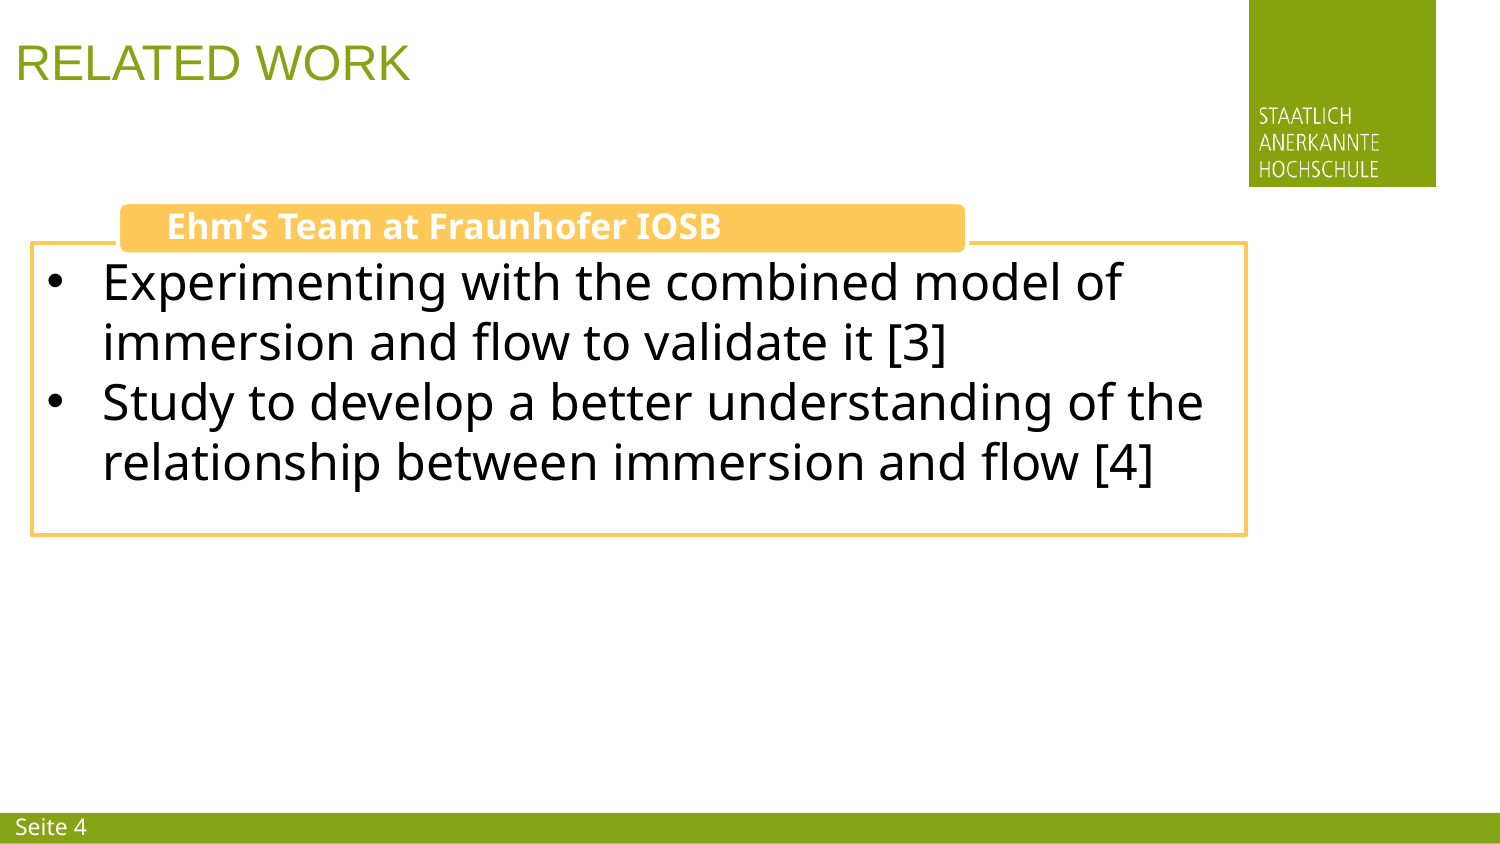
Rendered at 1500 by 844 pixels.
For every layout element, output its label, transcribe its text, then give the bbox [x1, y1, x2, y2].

title Related work [0, 0, 1074, 98]
footer Seite 4 [0, 814, 308, 842]
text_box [117, 201, 968, 255]
picture [1249, 0, 1436, 187]
text_box Experimenting with the combined model of immersion and flow to validate it [3] Study to develop a better understanding of the relationship between immersion and flow [4] [30, 241, 1248, 537]
